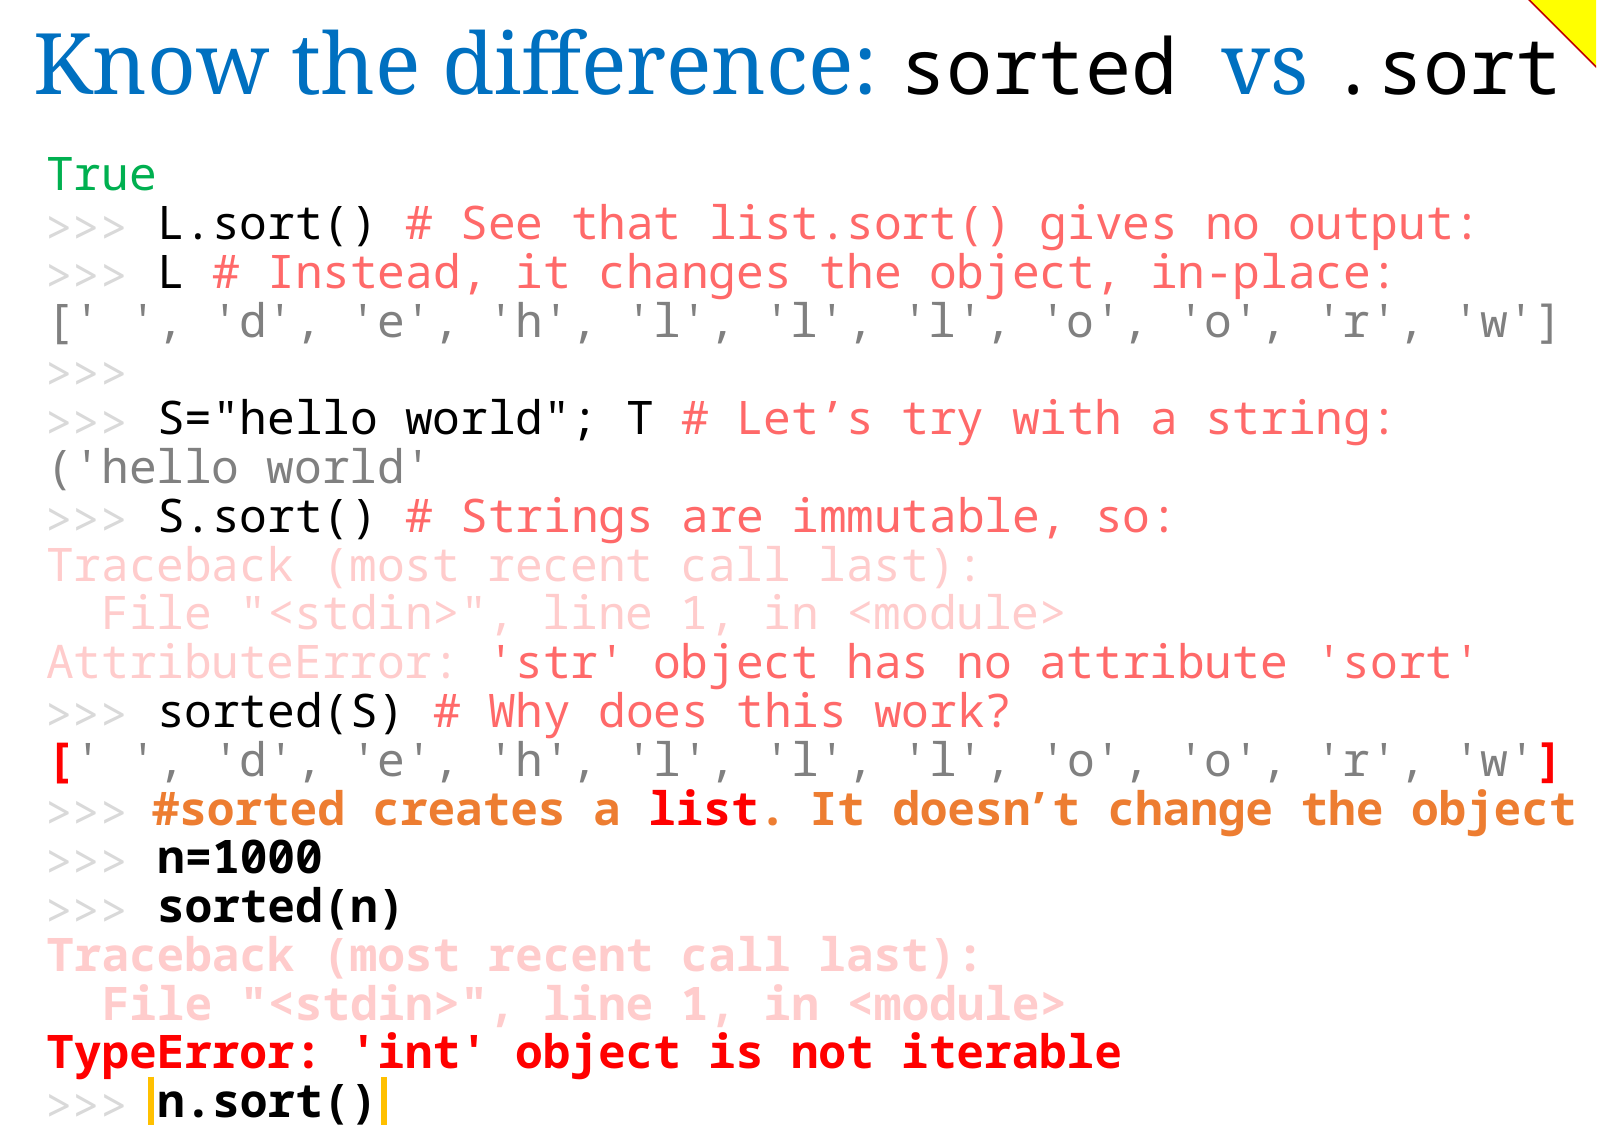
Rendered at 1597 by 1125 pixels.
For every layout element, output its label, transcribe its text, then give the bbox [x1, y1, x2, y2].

text_box Know the difference: sorted vs .sort [0, 0, 1596, 134]
text_box Recall this slide? [1529, 0, 1597, 68]
list True L.sort() # See that list.sort() gives no output: L # Instead, it changes the object, in-place: [' ', 'd', 'e', 'h', 'l', 'l', 'l', 'o', 'o', 'r', 'w'] S="hello world"; T # Let’s try with a string: ('hello world' S.sort() # Strings are immutable, so: Traceback (most recent call last): File "<stdin>", line 1, in <module> AttributeError: 'str' object has no attribute 'sort' sorted(S) # Why does this work? [' ', 'd', 'e', 'h', 'l', 'l', 'l', 'o', 'o', 'r', 'w'] #sorted creates a list. It doesn’t change the object n=1000 sorted(n) Traceback (most recent call last): File "<stdin>", line 1, in <module> TypeError: 'int' object is not iterable n.sort() [162, 143, 1597, 1125]
text_box >>> >>> >>> >>> >>> >>> >>> >>> >>> >>> [31, 142, 162, 1125]
